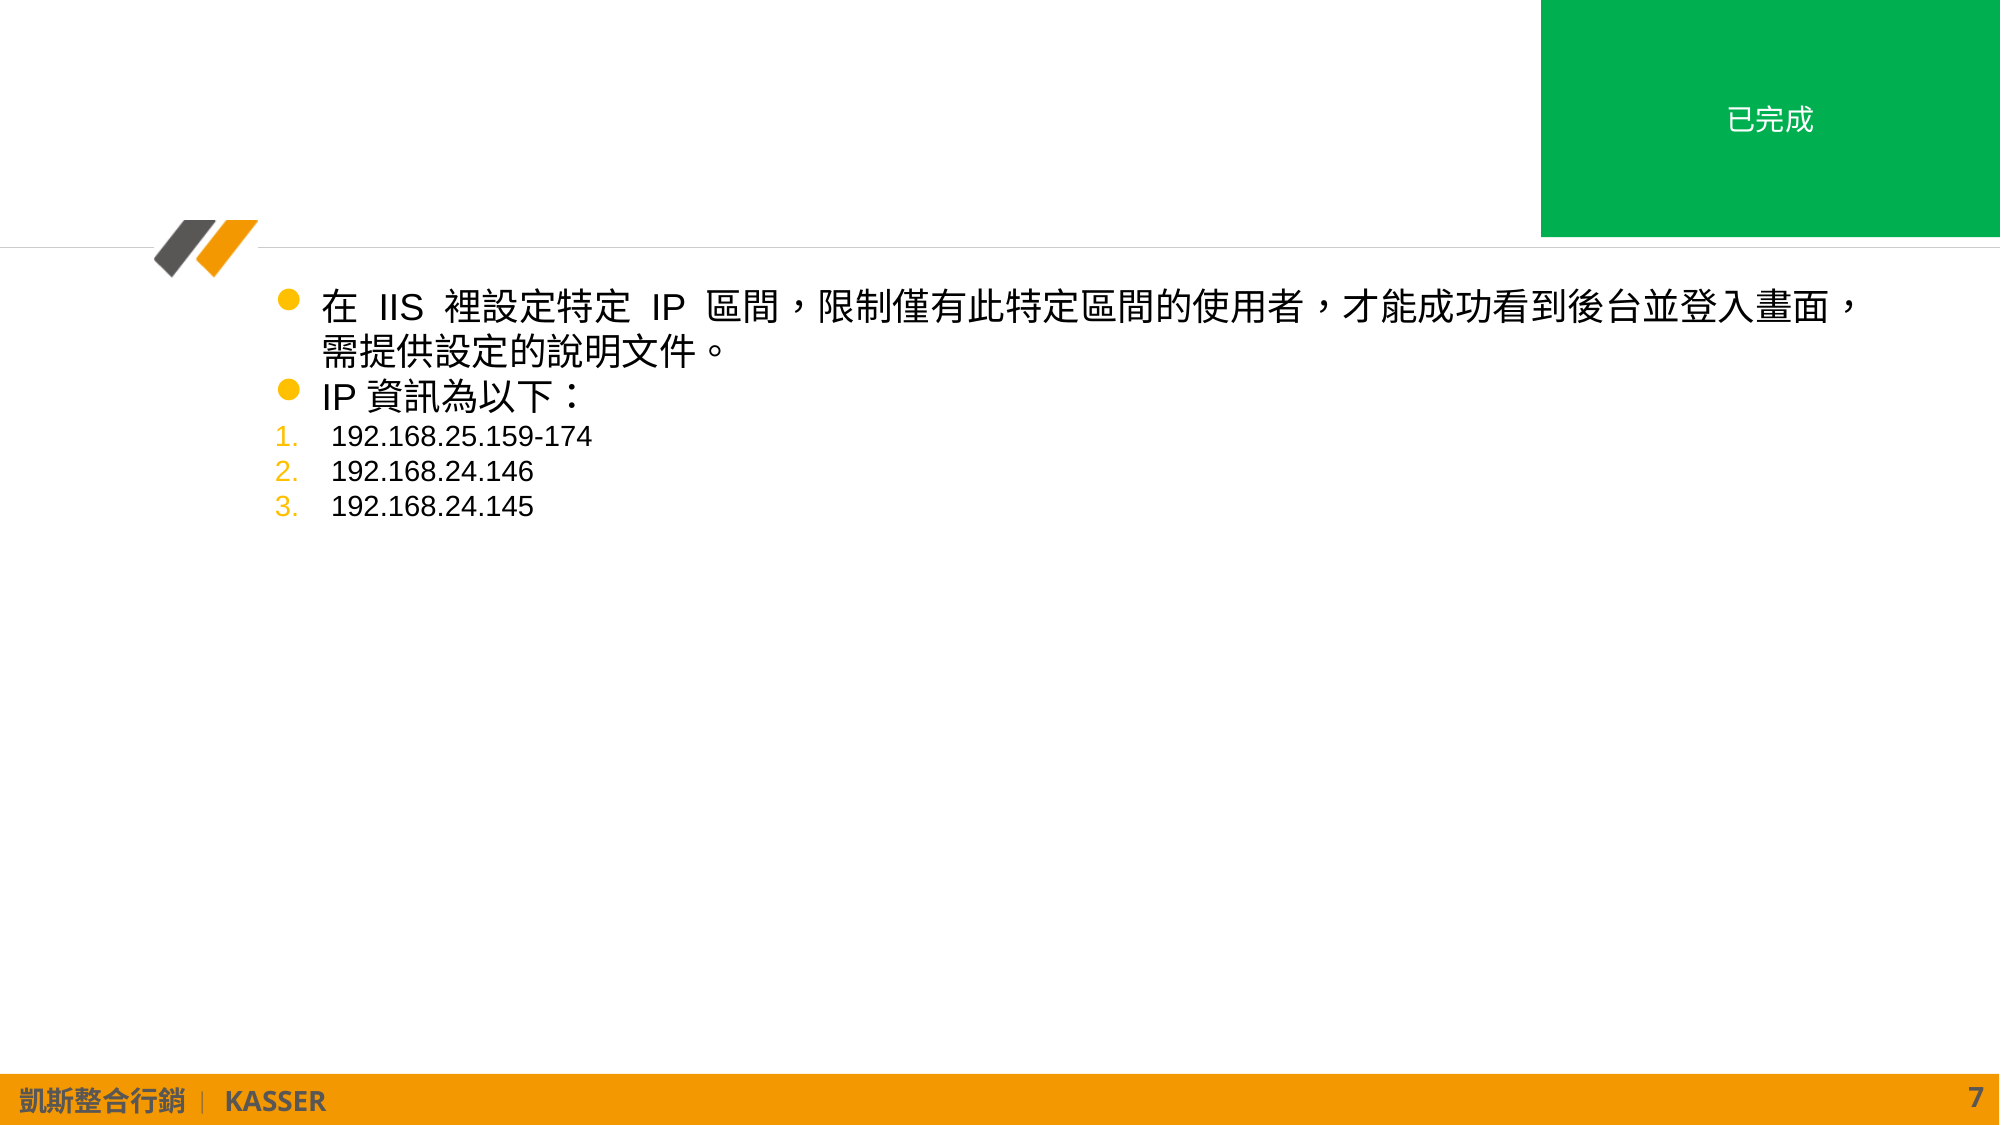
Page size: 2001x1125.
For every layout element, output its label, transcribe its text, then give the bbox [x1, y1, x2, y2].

text_box 已完成 [1539, 0, 2000, 239]
text_box 在 IIS 裡設定特定 IP 區間，限制僅有此特定區間的使用者，才能成功看到後台並登入畫面，需提供設定的說明文件。 IP資訊為以下： 192.168.25.159-174 192.168.24.146 192.168.24.145 [259, 275, 1896, 530]
slide_number 7 [1703, 1071, 2000, 1125]
picture [154, 220, 258, 278]
